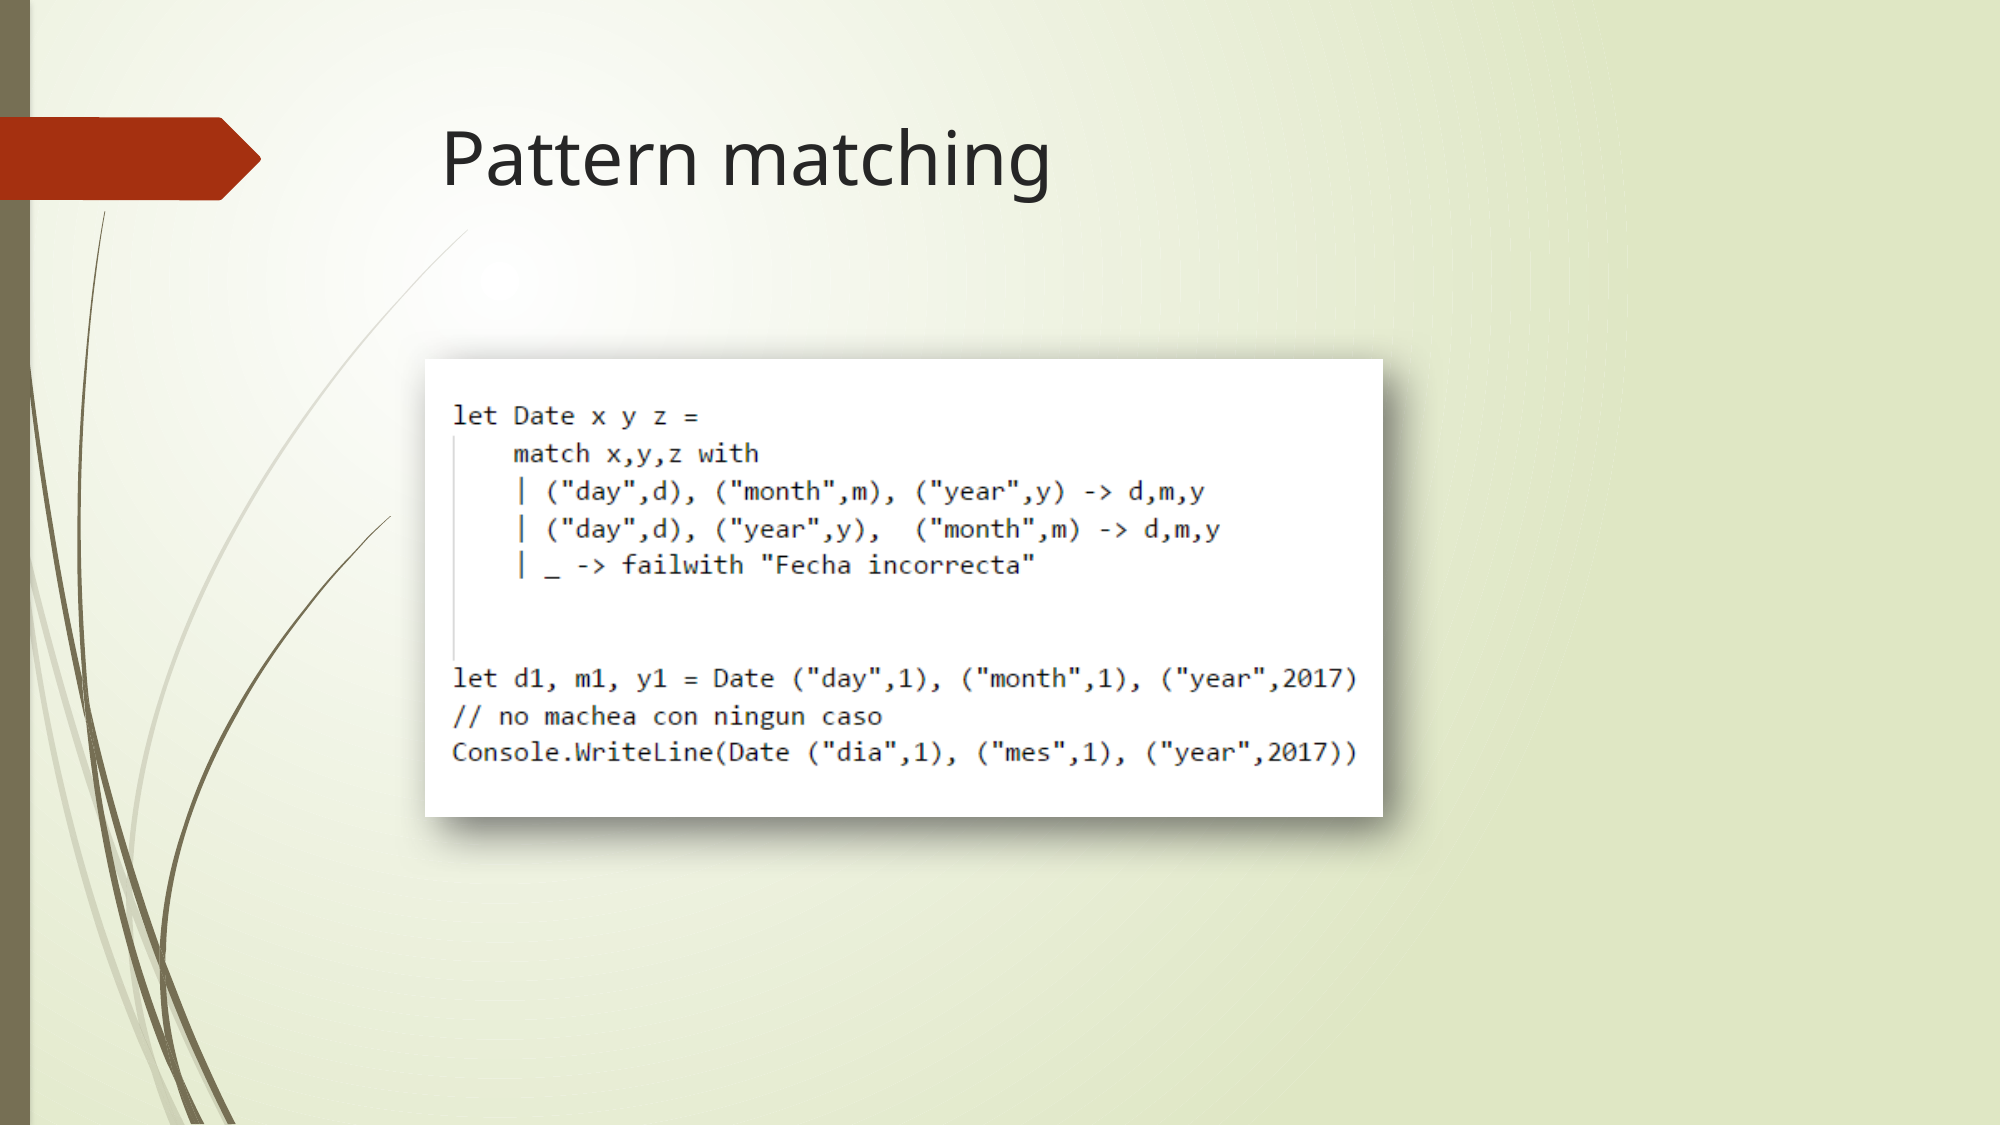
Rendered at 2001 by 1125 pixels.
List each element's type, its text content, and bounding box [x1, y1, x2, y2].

title Pattern matching [425, 102, 1888, 313]
picture [425, 359, 1383, 817]
